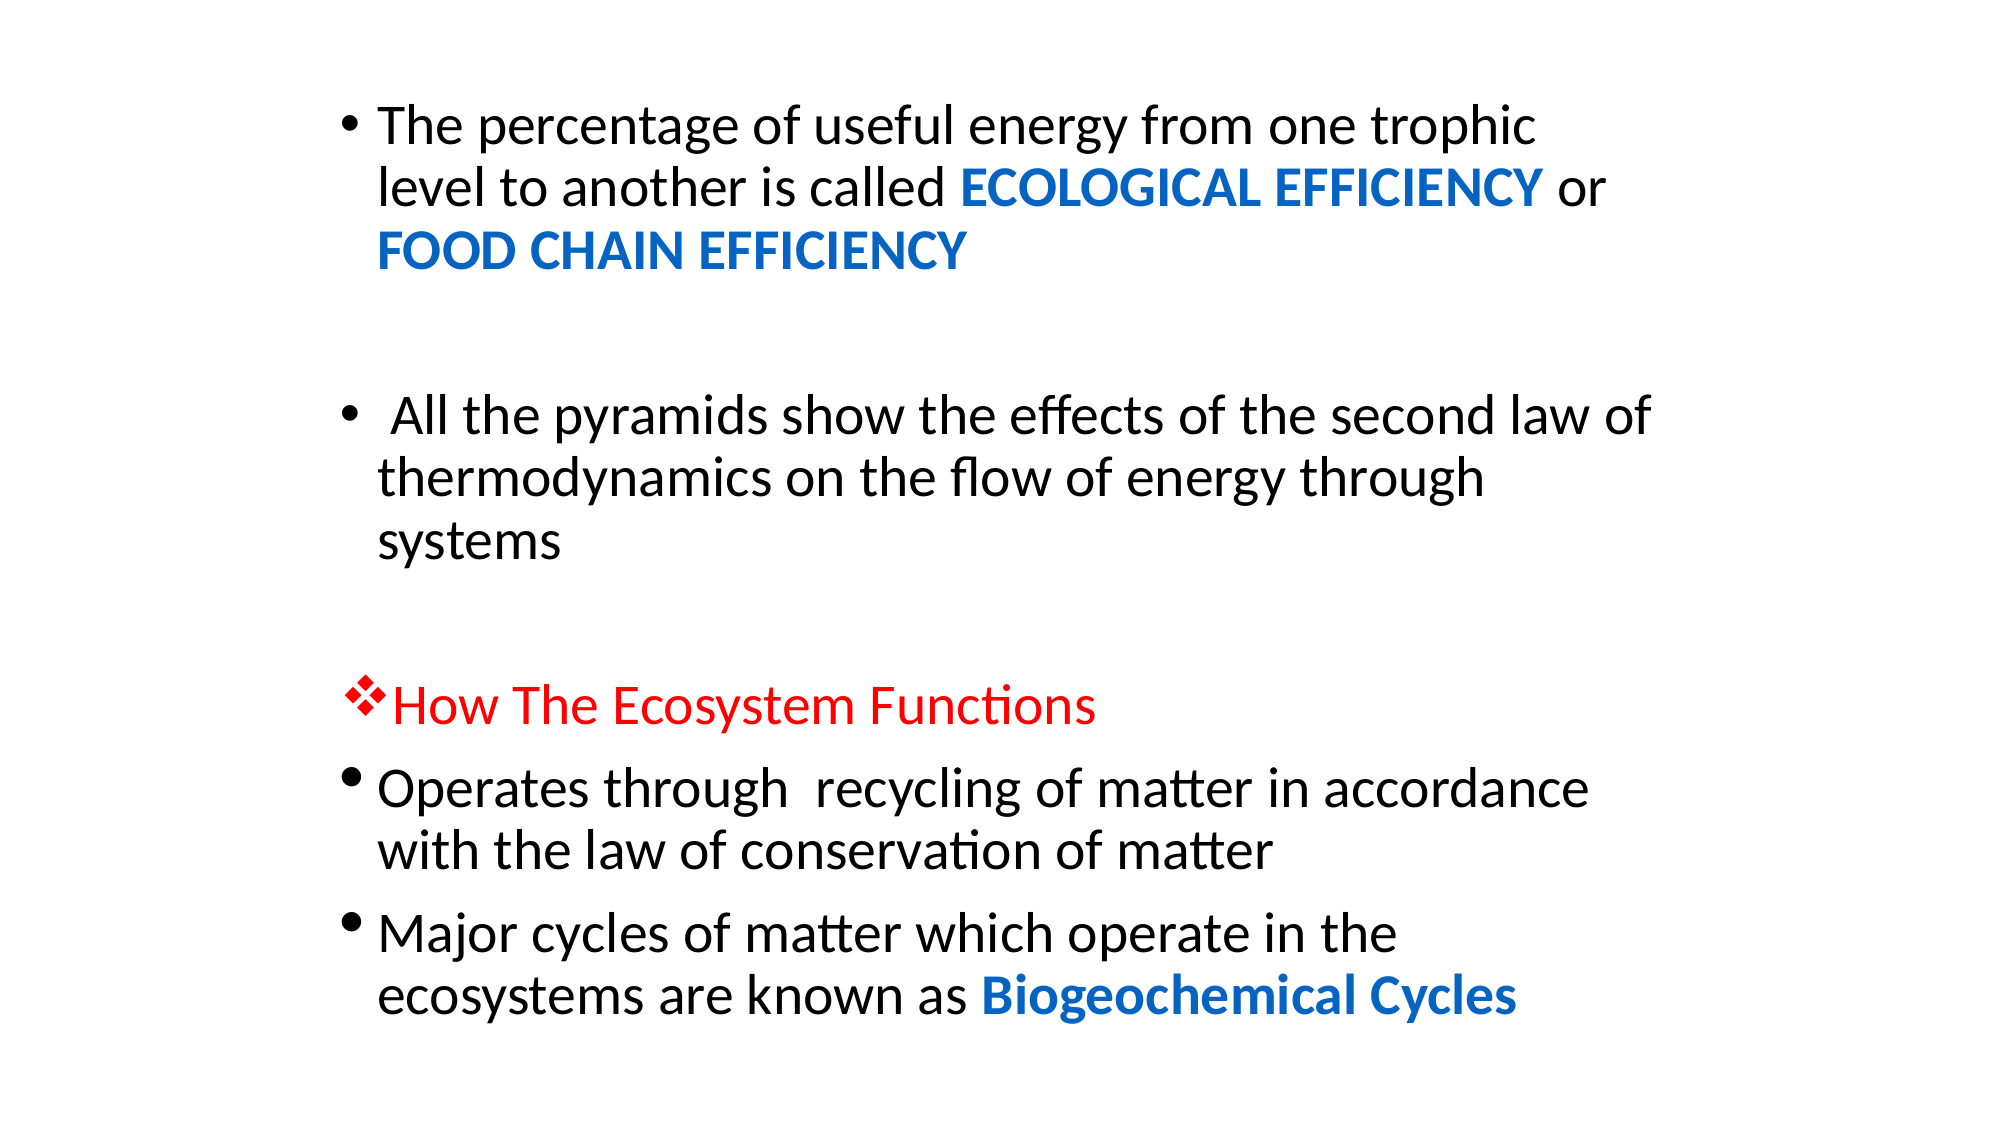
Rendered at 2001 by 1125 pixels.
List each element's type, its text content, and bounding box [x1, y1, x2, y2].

list The percentage of useful energy from one trophic level to another is called ECOLOGICAL EFFICIENCY or FOOD CHAIN EFFICIENCY All the pyramids show the effects of the second law of thermodynamics on the flow of energy through systems How The Ecosystem Functions Operates through recycling of matter in accordance with the law of conservation of matter Major cycles of matter which operate in the ecosystems are known as Biogeochemical Cycles [324, 87, 1675, 1038]
